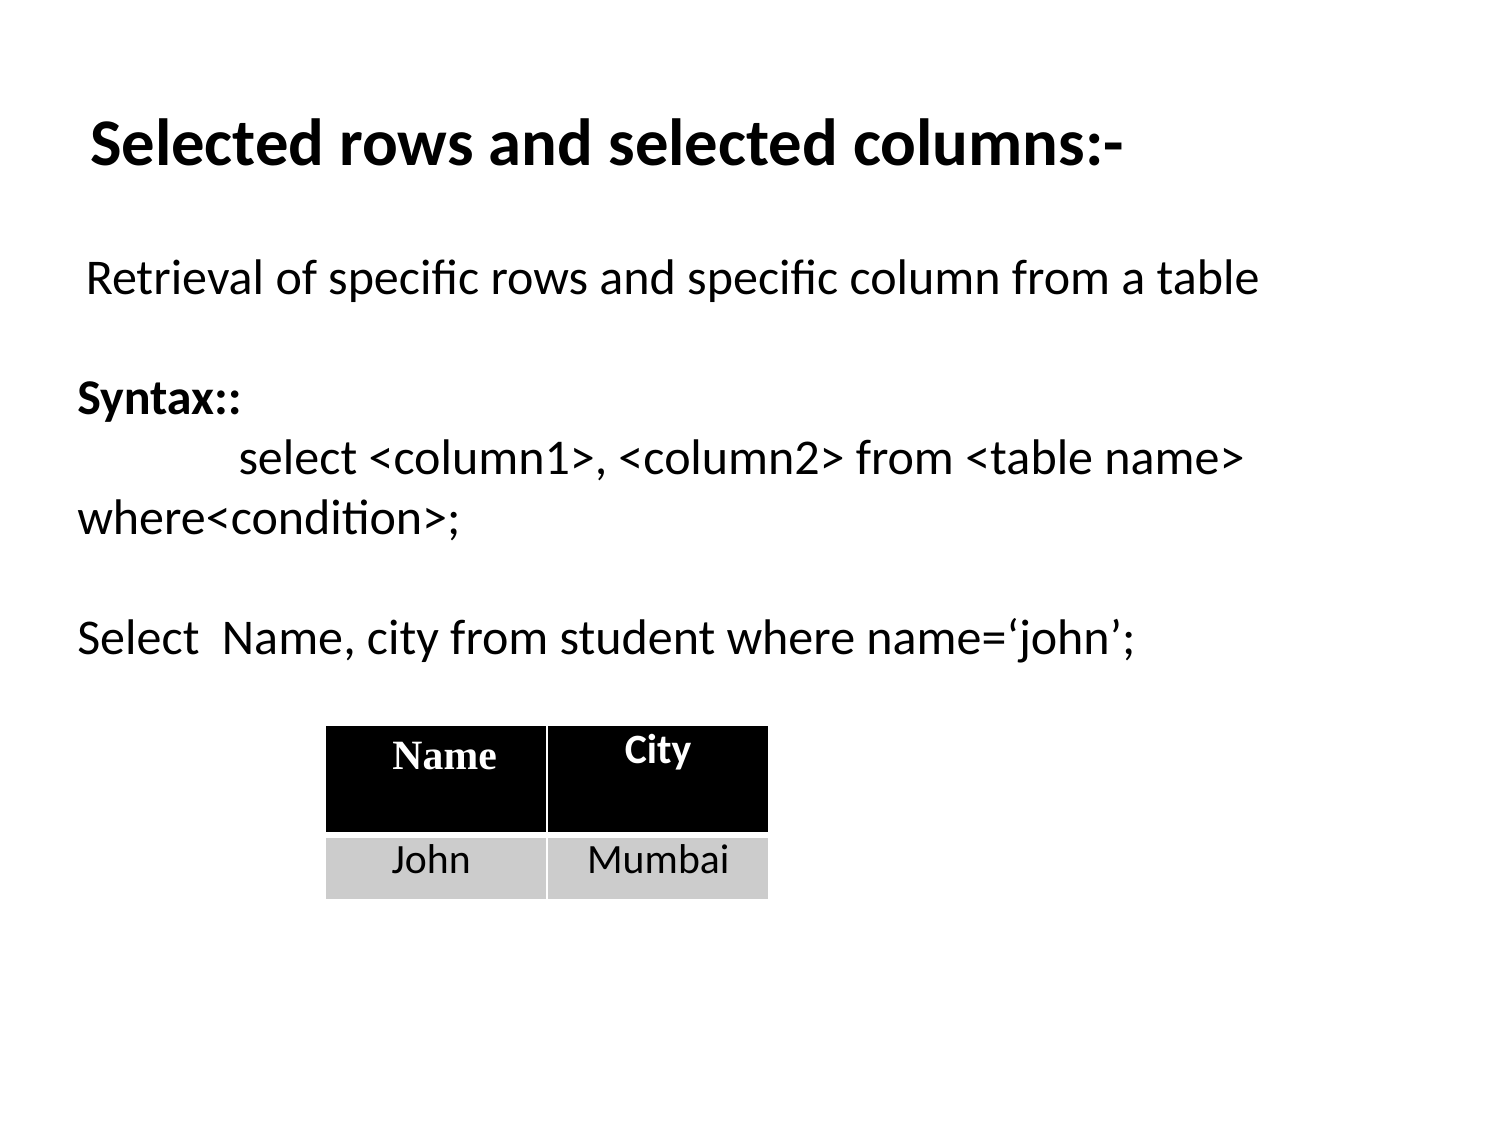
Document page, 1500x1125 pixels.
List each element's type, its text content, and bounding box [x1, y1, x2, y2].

title Selected rows and selected columns:- [75, 45, 1425, 233]
text_box Retrieval of specific rows and specific column from a table Syntax:: select <column1>, <column2> from <table name> where<condition>; Select Name, city from student where name=‘john’; [62, 237, 1450, 1125]
table_cell John [326, 838, 546, 899]
table_cell Mumbai [548, 838, 768, 899]
table_header Name [326, 726, 546, 832]
table_header City [548, 726, 768, 832]
